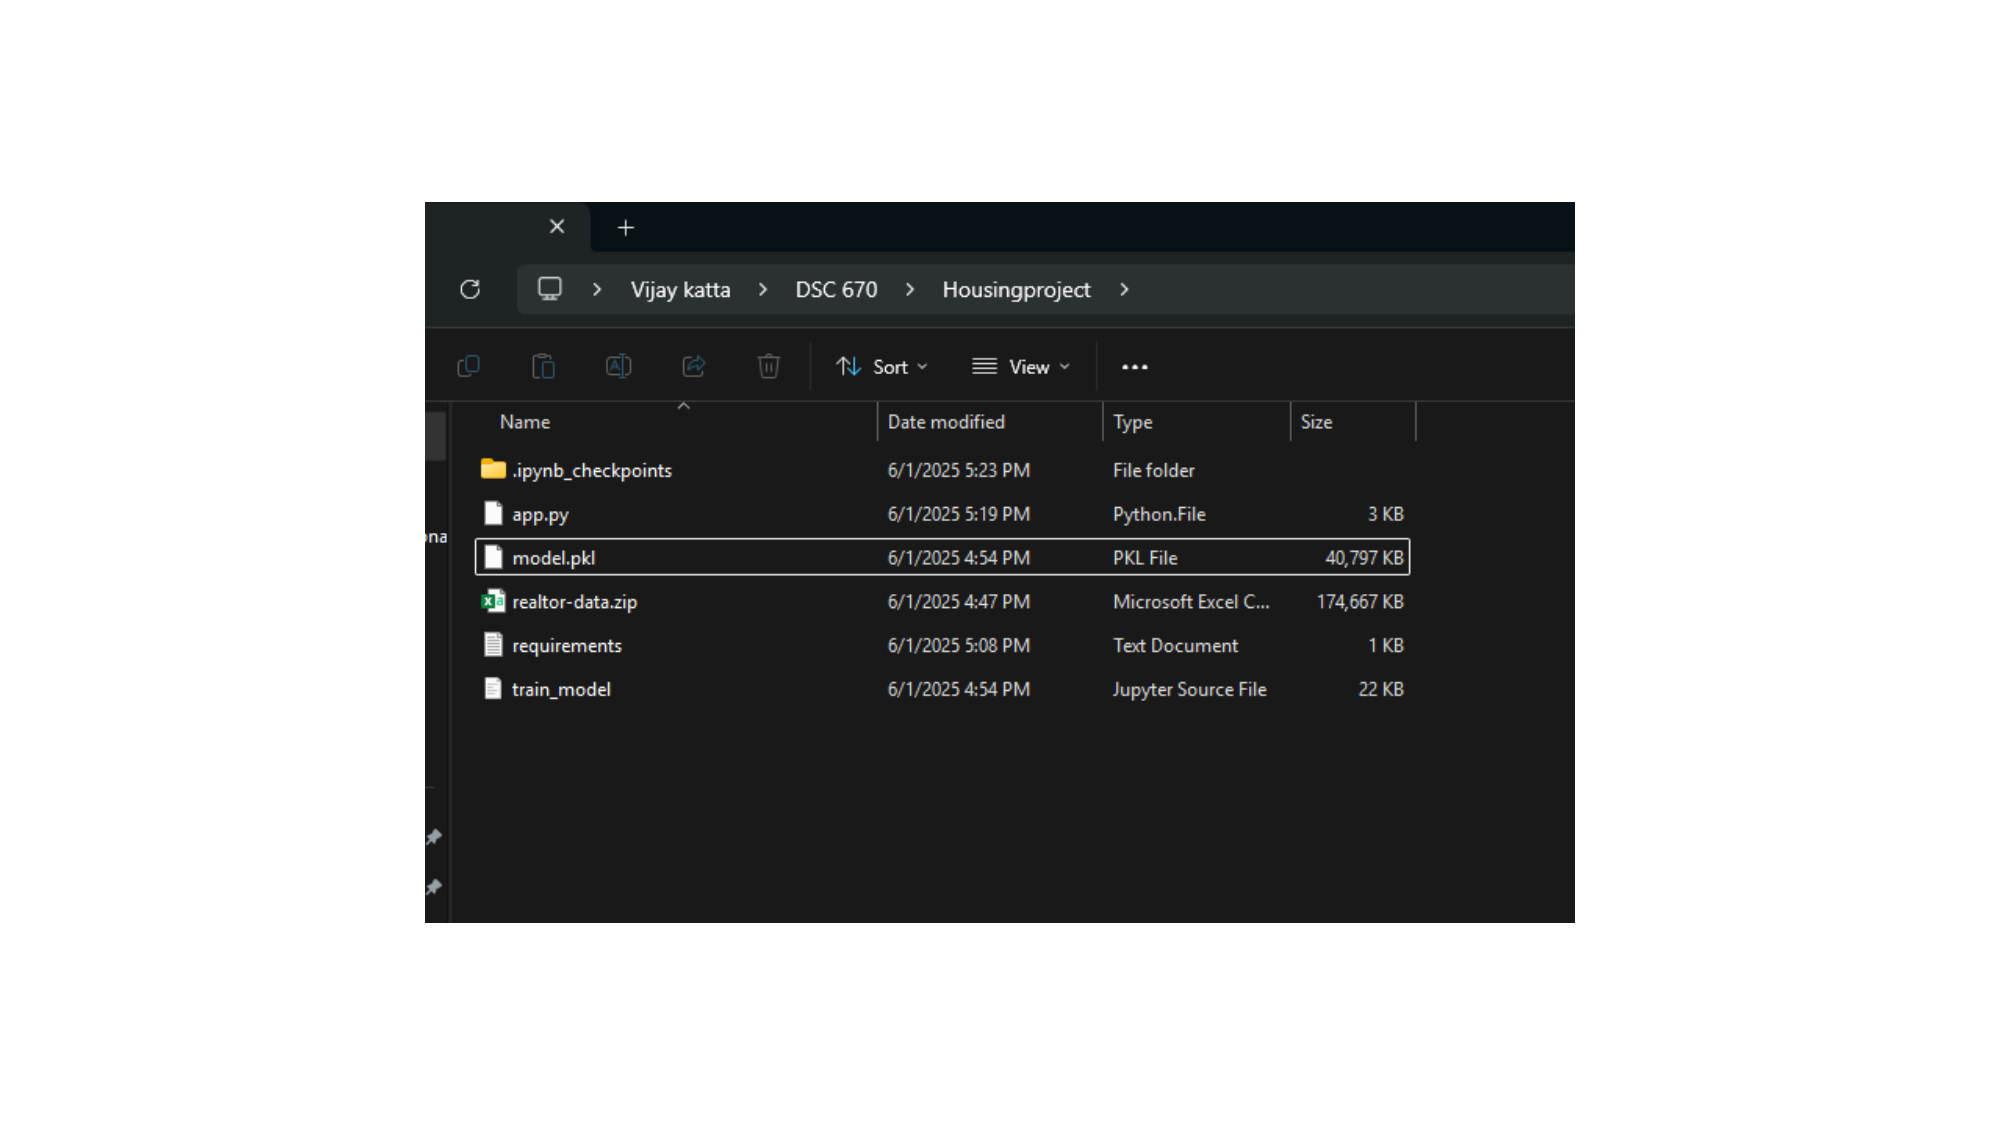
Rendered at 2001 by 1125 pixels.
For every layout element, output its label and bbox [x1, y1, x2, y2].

picture [425, 201, 1575, 924]
